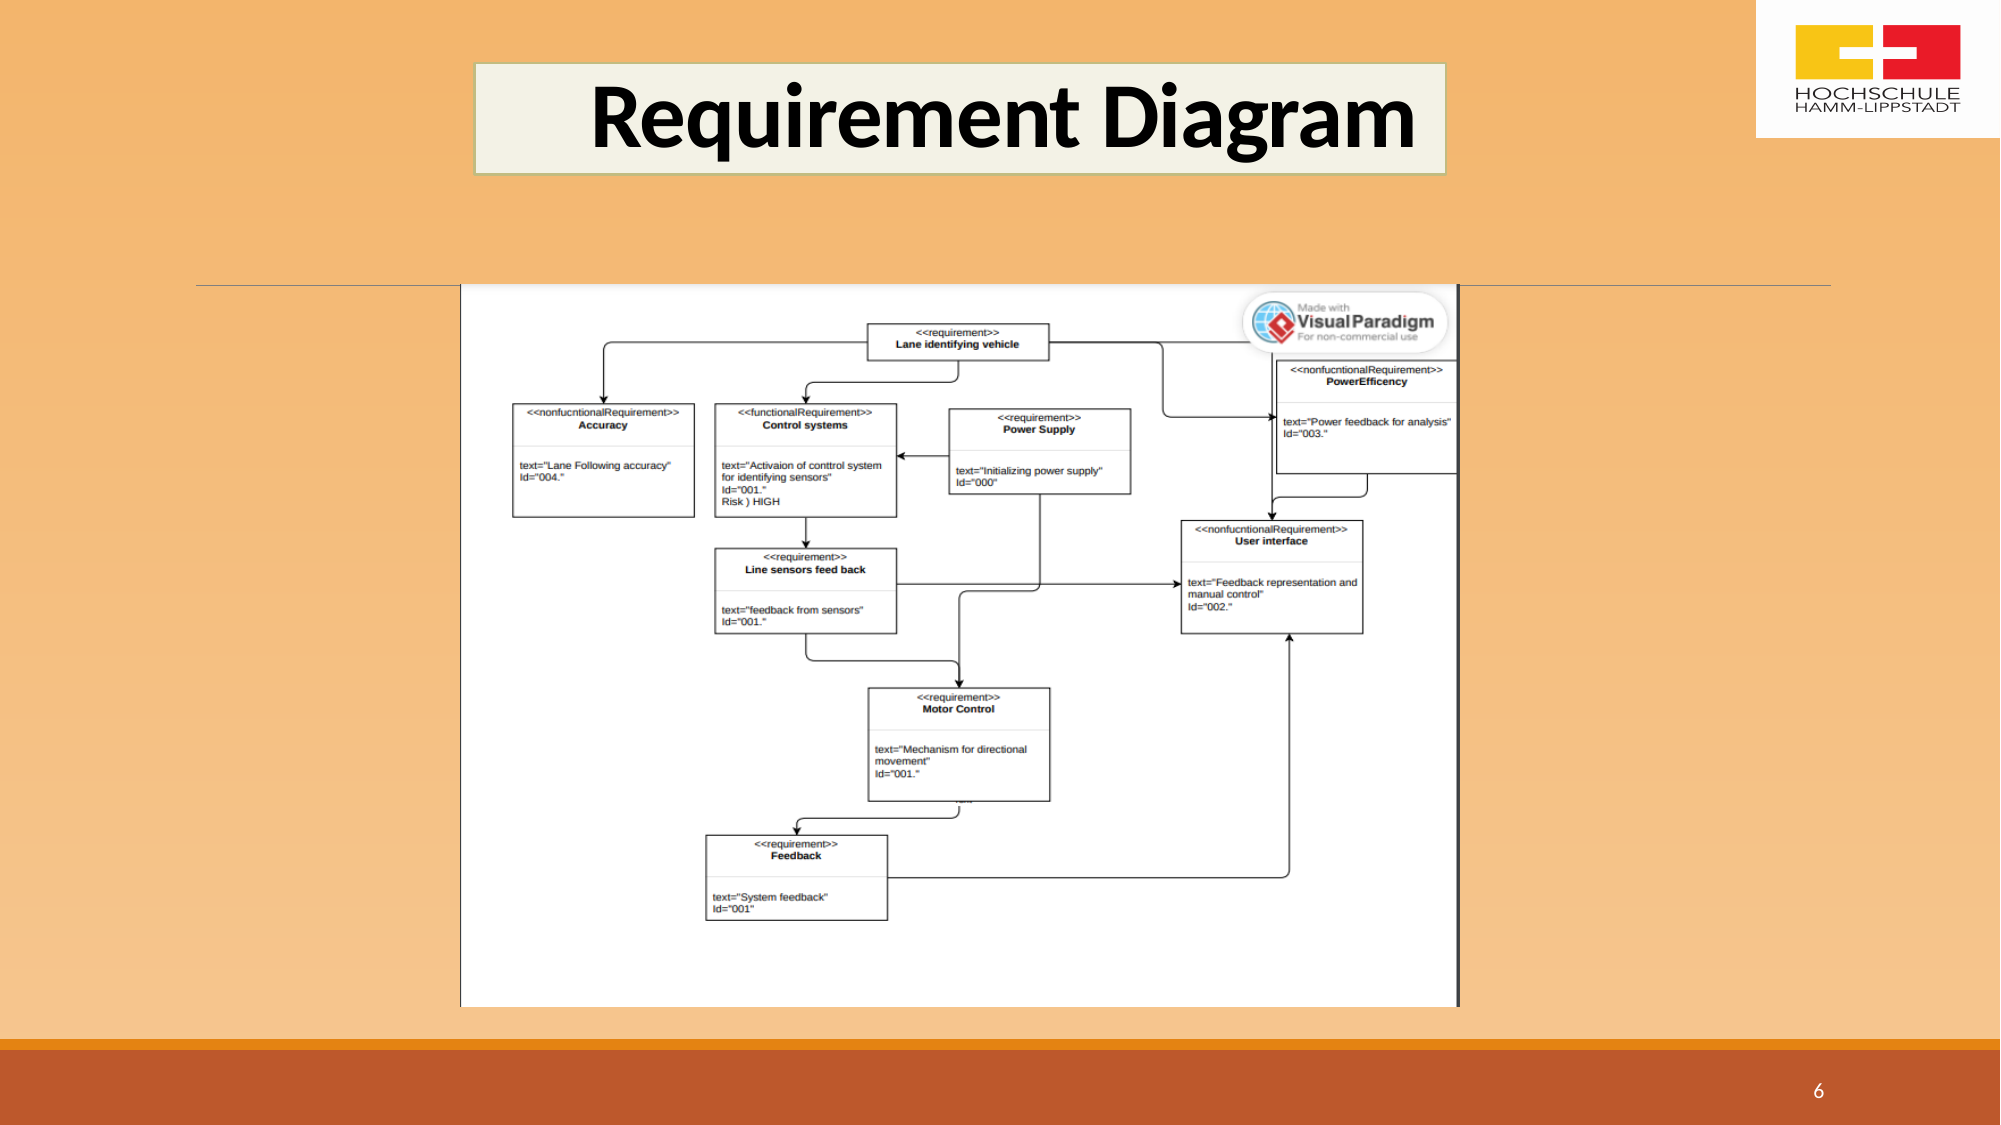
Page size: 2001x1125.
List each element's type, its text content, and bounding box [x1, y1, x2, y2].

picture [460, 284, 1461, 1007]
picture [1756, 0, 2000, 138]
slide_number 6 [1624, 1059, 1840, 1120]
title Requirement Diagram [473, 62, 1447, 176]
